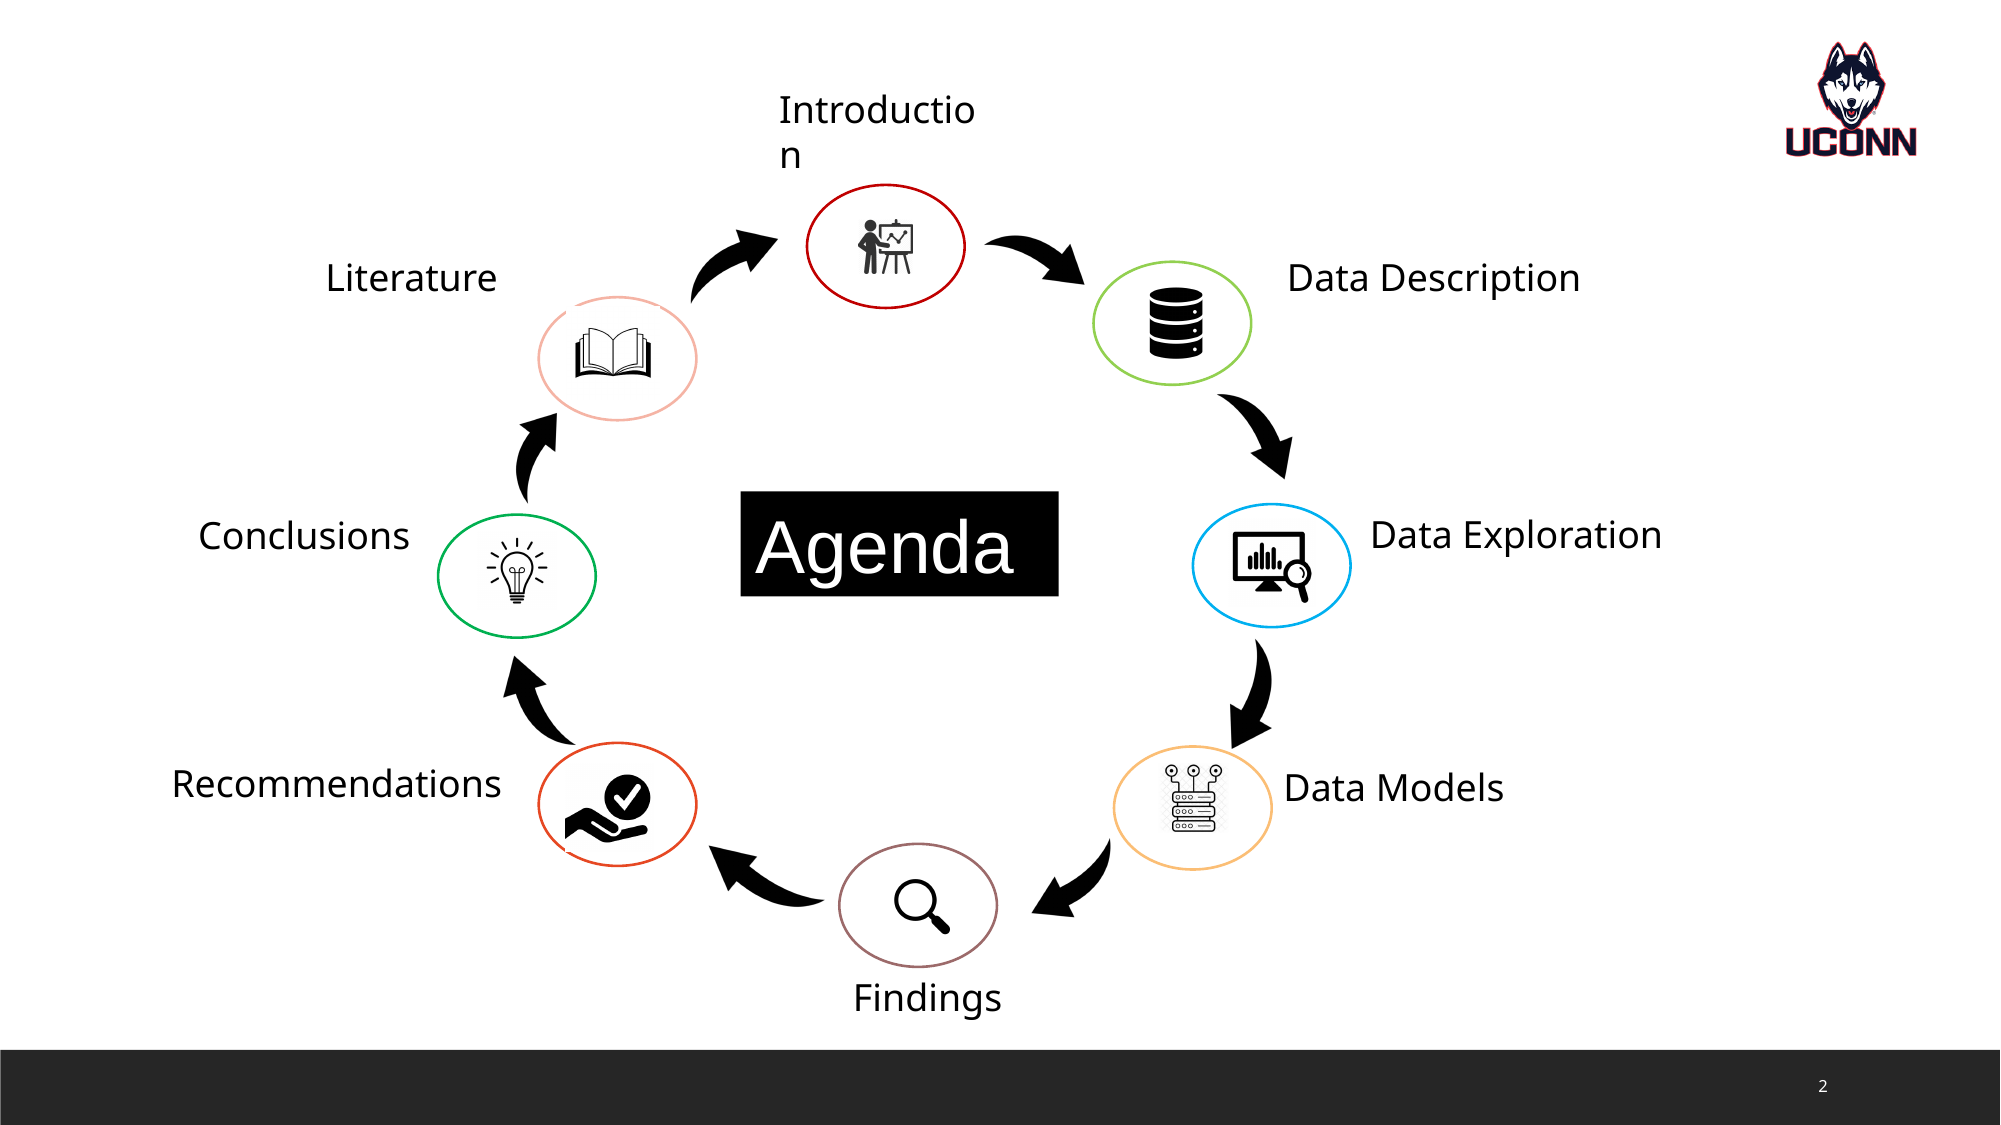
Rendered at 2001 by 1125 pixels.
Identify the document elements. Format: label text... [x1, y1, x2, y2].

text_box [539, 742, 697, 866]
slide_number 2 [1803, 1057, 1932, 1118]
text_box [1192, 504, 1351, 628]
picture [858, 219, 913, 274]
picture [1198, 359, 1325, 506]
picture [564, 763, 654, 853]
picture [658, 198, 803, 322]
text_box [590, 311, 697, 421]
text_box Conclusions [183, 504, 445, 565]
picture [477, 531, 557, 611]
picture [1227, 518, 1316, 607]
text_box Literature [310, 246, 544, 307]
text_box Data Exploration [1354, 503, 1700, 564]
picture [674, 800, 844, 963]
text_box Recommendations [156, 753, 545, 813]
text_box [1114, 746, 1272, 870]
text_box Data Models [1268, 755, 1657, 816]
text_box [538, 315, 562, 402]
text_box Agenda [740, 491, 1059, 597]
text_box [839, 843, 997, 966]
picture [1001, 819, 1150, 953]
text_box Introduction [764, 78, 1013, 184]
text_box [438, 514, 596, 638]
picture [1181, 625, 1327, 779]
text_box [1093, 261, 1252, 385]
text_box Findings [837, 966, 1042, 1027]
picture [1785, 40, 1920, 157]
text_box [806, 184, 965, 308]
picture [966, 182, 1117, 329]
picture [471, 632, 596, 764]
text_box Data Description [1271, 246, 1606, 307]
picture [1131, 278, 1221, 368]
picture [1158, 763, 1229, 833]
text_box [579, 297, 656, 305]
picture [465, 382, 601, 520]
picture [888, 873, 956, 941]
picture [566, 306, 660, 400]
